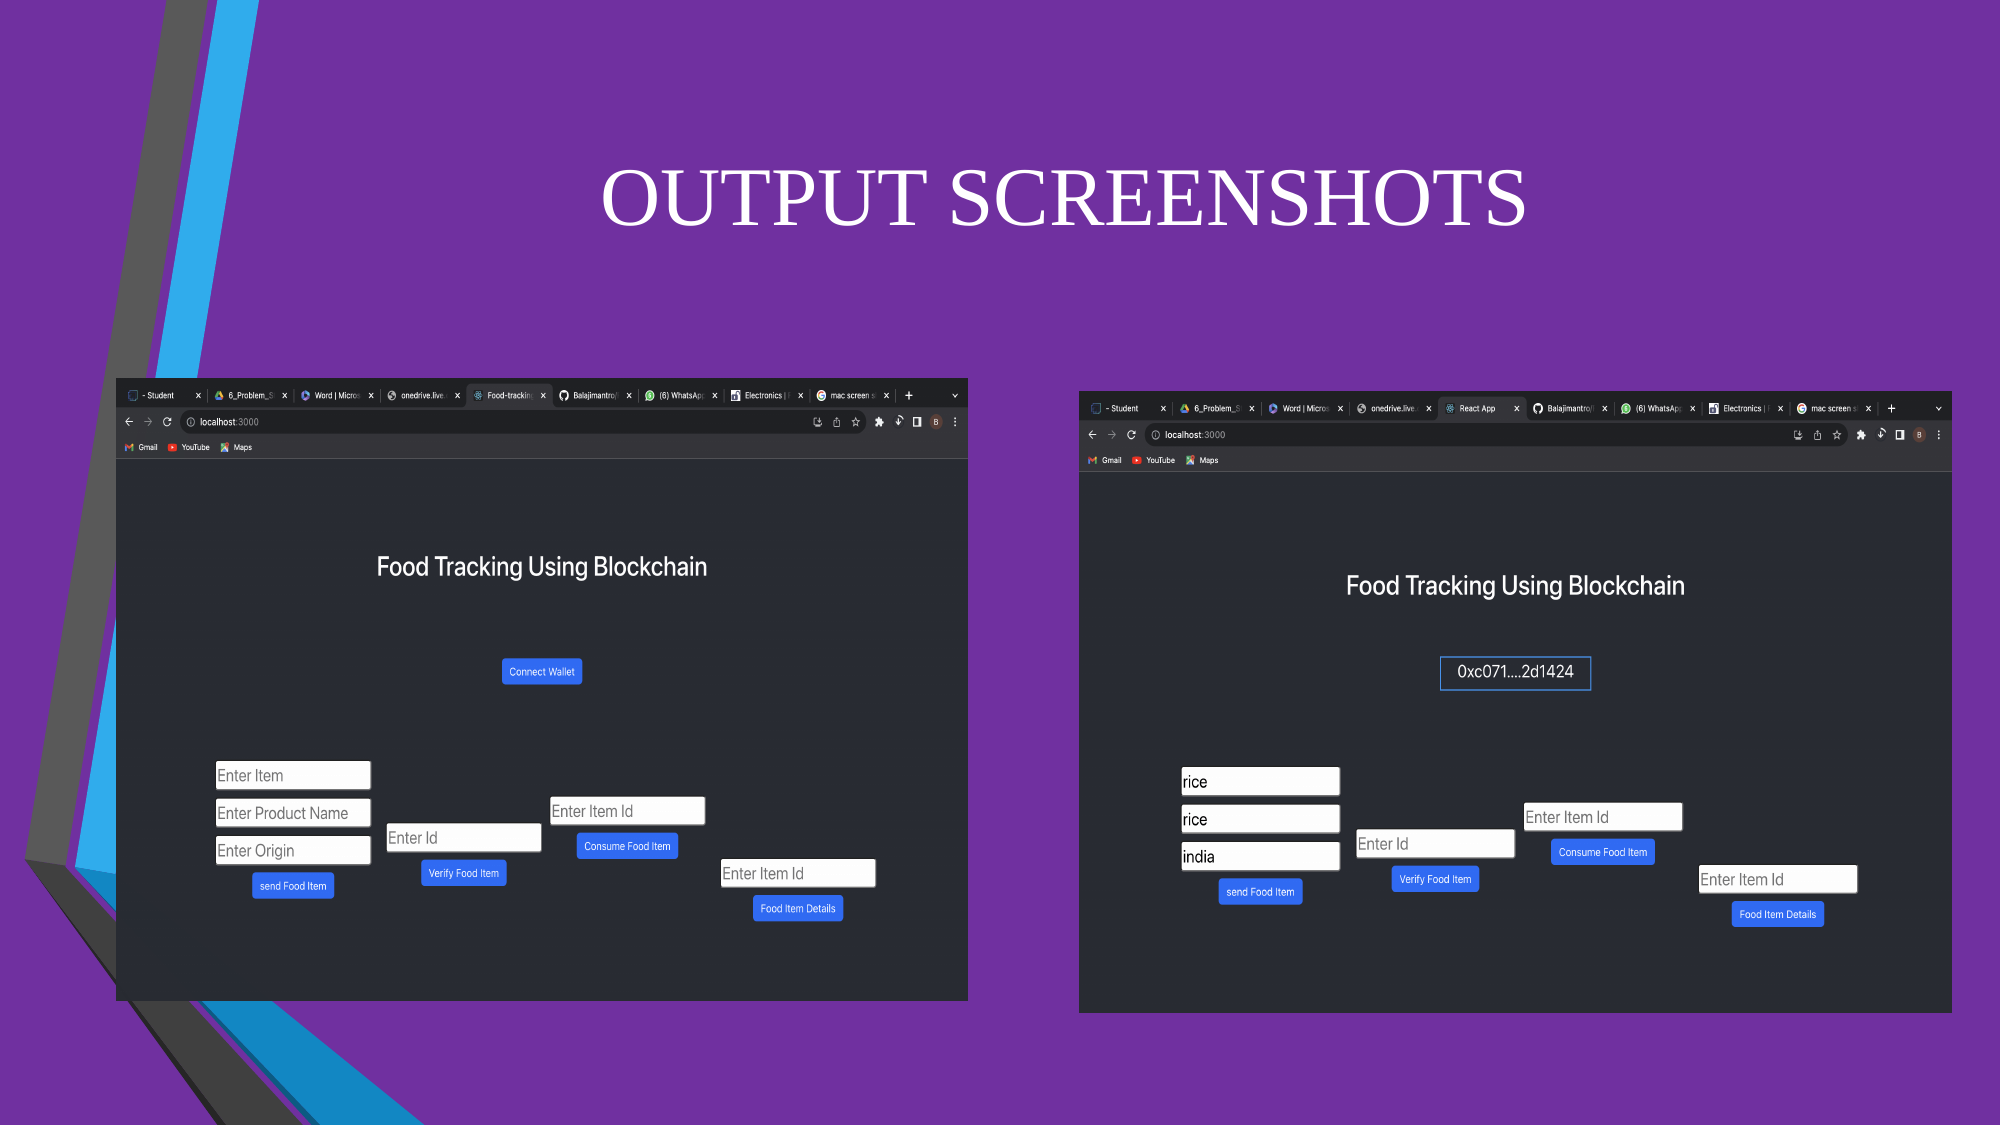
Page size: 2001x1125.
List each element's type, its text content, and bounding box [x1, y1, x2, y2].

picture [1079, 391, 1952, 1013]
title OUTPUT SCREENSHOTS [243, 112, 1887, 272]
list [115, 378, 969, 1001]
